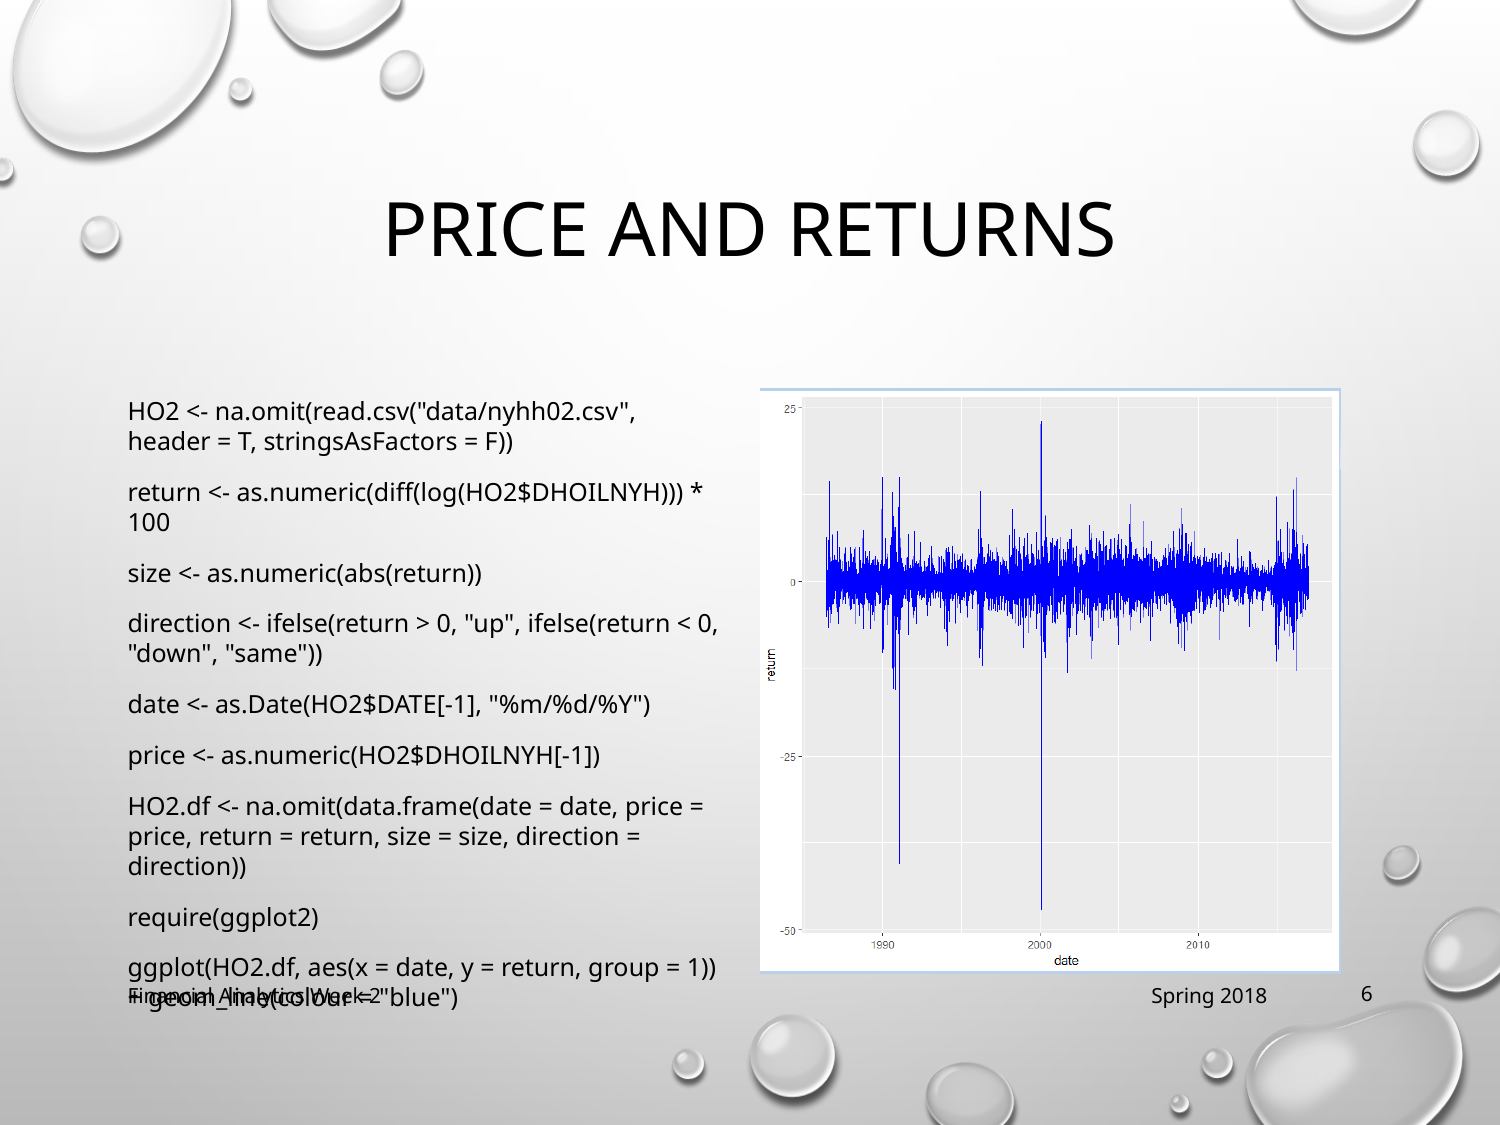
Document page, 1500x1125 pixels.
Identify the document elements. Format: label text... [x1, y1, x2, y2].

footer Financial Analytics Week 2 [112, 965, 934, 1025]
slide_number 6 [1293, 965, 1388, 1025]
list HO2 <- na.omit(read.csv("data/nyhh02.csv", header = T, stringsAsFactors = F)) return <- as.numeric(diff(log(HO2$DHOILNYH))) * 100 size <- as.numeric(abs(return)) direction <- ifelse(return > 0, "up", ifelse(return < 0, "down", "same")) date <- as.Date(HO2$DATE[-1], "%m/%d/%Y") price <- as.numeric(HO2$DHOILNYH[-1]) HO2.df <- na.omit(data.frame(date = date, price = price, return = return, size = size, direction = direction)) require(ggplot2) ggplot(HO2.df, aes(x = date, y = return, group = 1)) + geom_line(colour = "blue") [112, 388, 741, 950]
title Price and Returns [112, 101, 1388, 364]
slide_number Spring 2018 [944, 983, 1283, 1025]
picture [0, 0, 1500, 1125]
